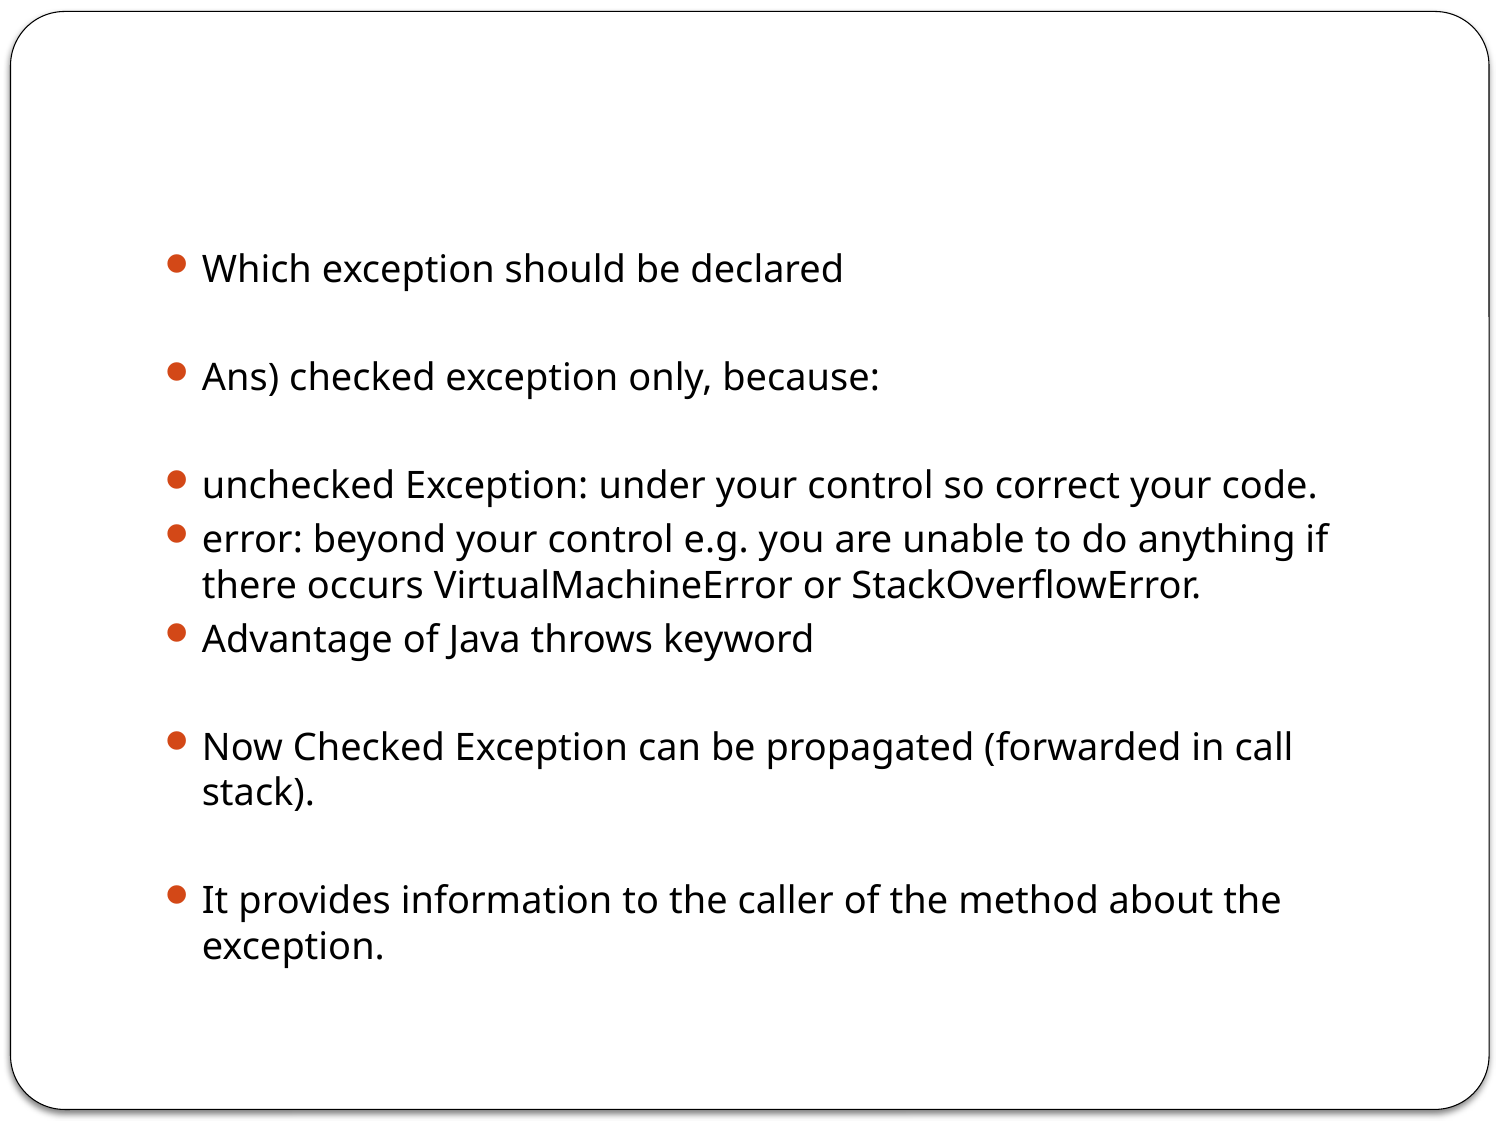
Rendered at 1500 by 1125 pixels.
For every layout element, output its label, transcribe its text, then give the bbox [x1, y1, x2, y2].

list Which exception should be declared Ans) checked exception only, because: unchecked Exception: under your control so correct your code. error: beyond your control e.g. you are unable to do anything if there occurs VirtualMachineError or StackOverflowError. Advantage of Java throws keyword Now Checked Exception can be propagated (forwarded in call stack). It provides information to the caller of the method about the exception. [150, 237, 1425, 988]
